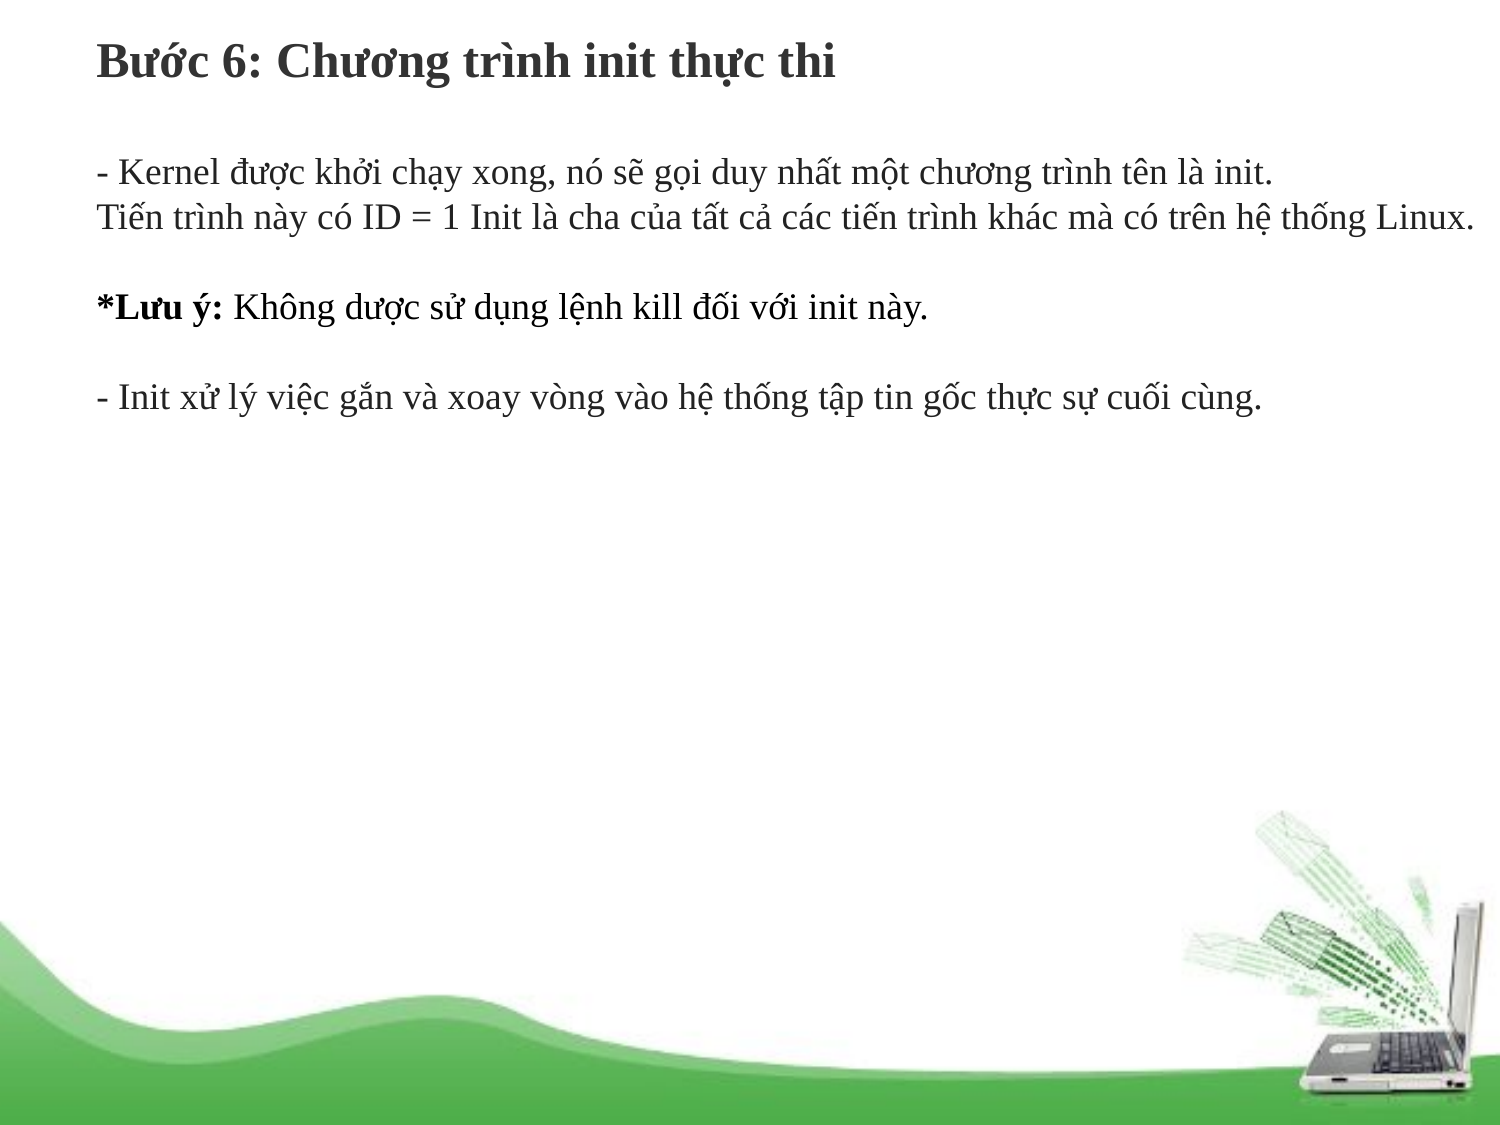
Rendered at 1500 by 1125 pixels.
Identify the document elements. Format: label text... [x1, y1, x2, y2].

picture [0, 0, 1500, 1125]
title Bước 6: Chương trình init thực thi - Kernel được khởi chạy xong, nó sẽ gọi duy nhất một chương trình tên là init. Tiến trình này có ID = 1 Init là cha của tất cả các tiến trình khác mà có trên hệ thống Linux. *Lưu ý: Không dược sử dụng lệnh kill đối với init này. - Init xử lý việc gắn và xoay vòng vào hệ thống tập tin gốc thực sự cuối cùng. [81, 27, 1500, 473]
